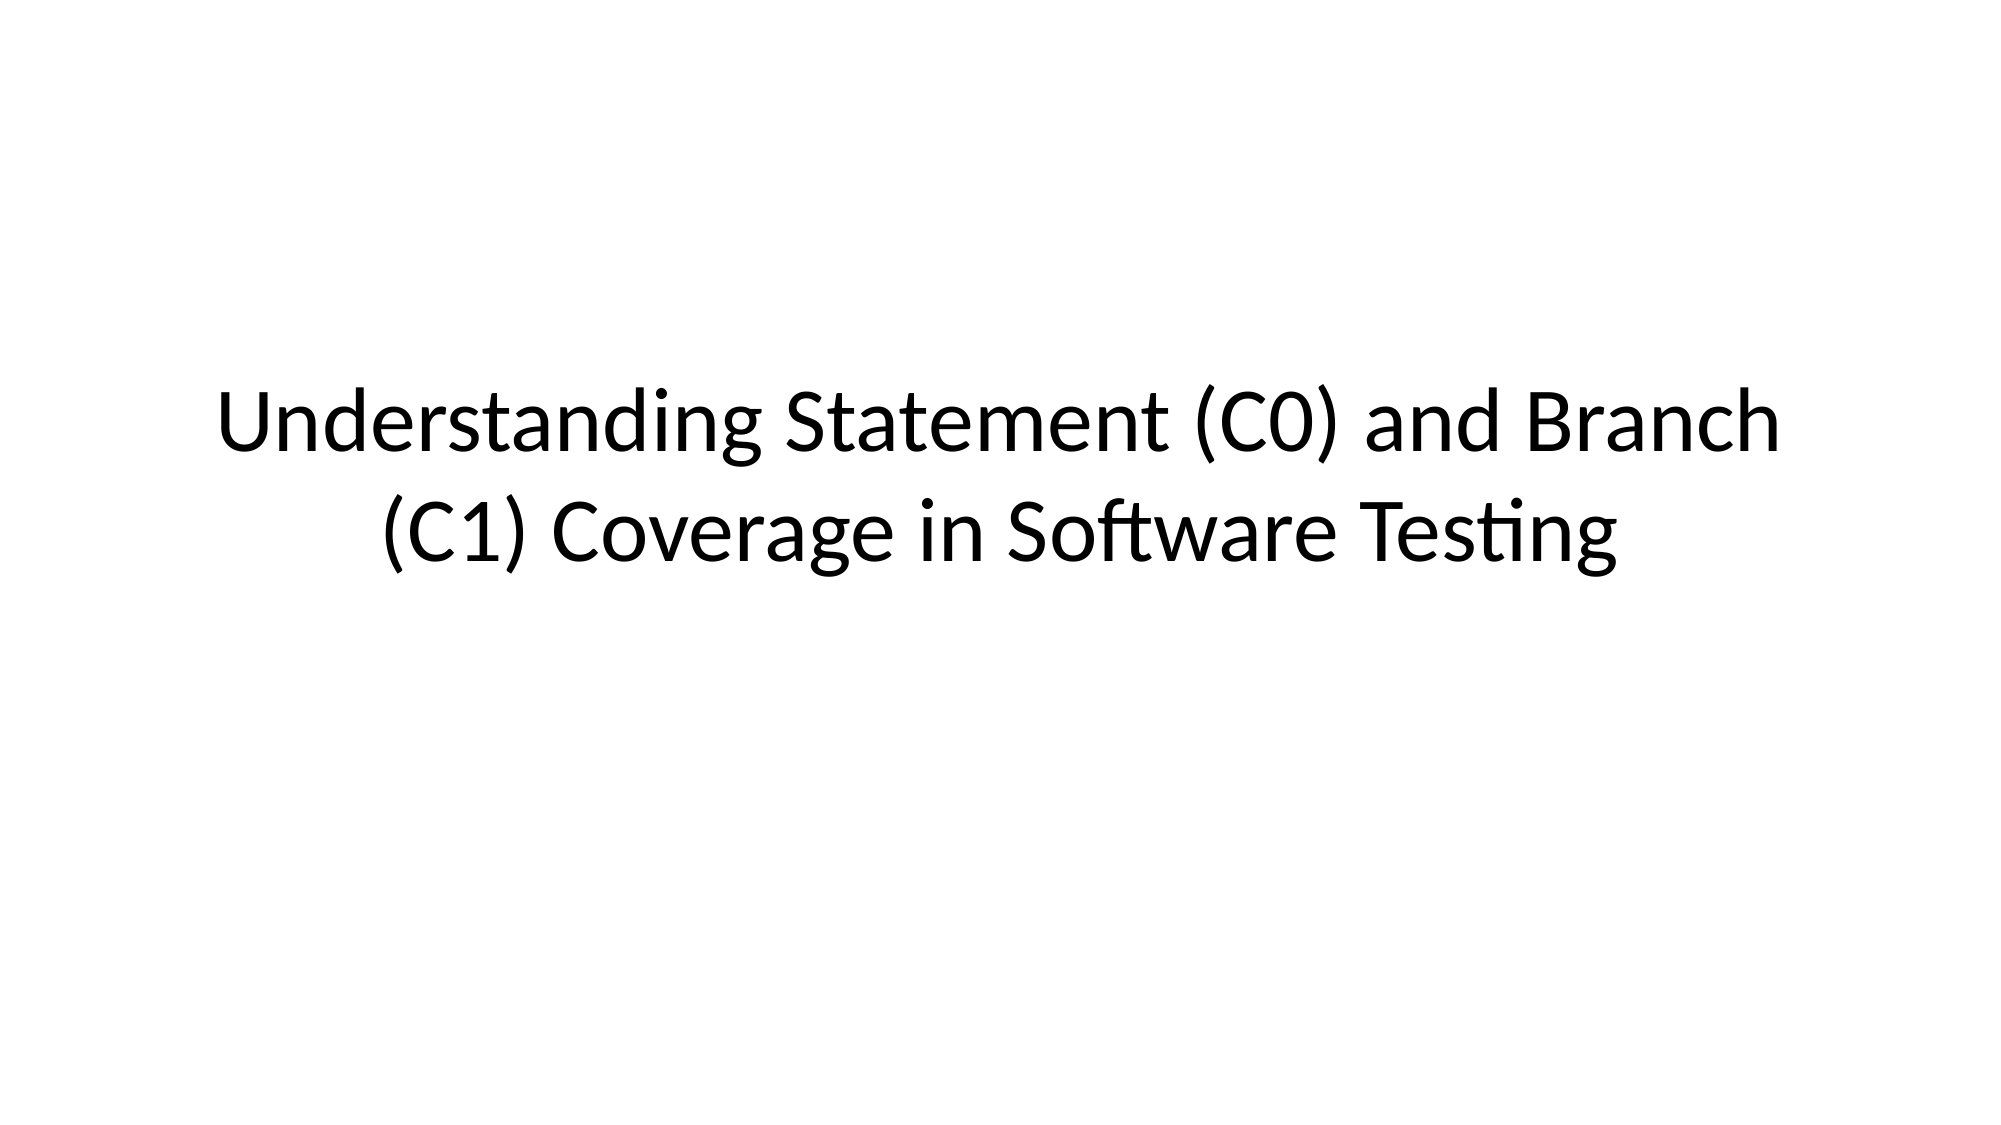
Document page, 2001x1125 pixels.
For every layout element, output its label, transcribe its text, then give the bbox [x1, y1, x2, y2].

title Understanding Statement (C0) and Branch (C1) Coverage in Software Testing [150, 349, 1850, 591]
